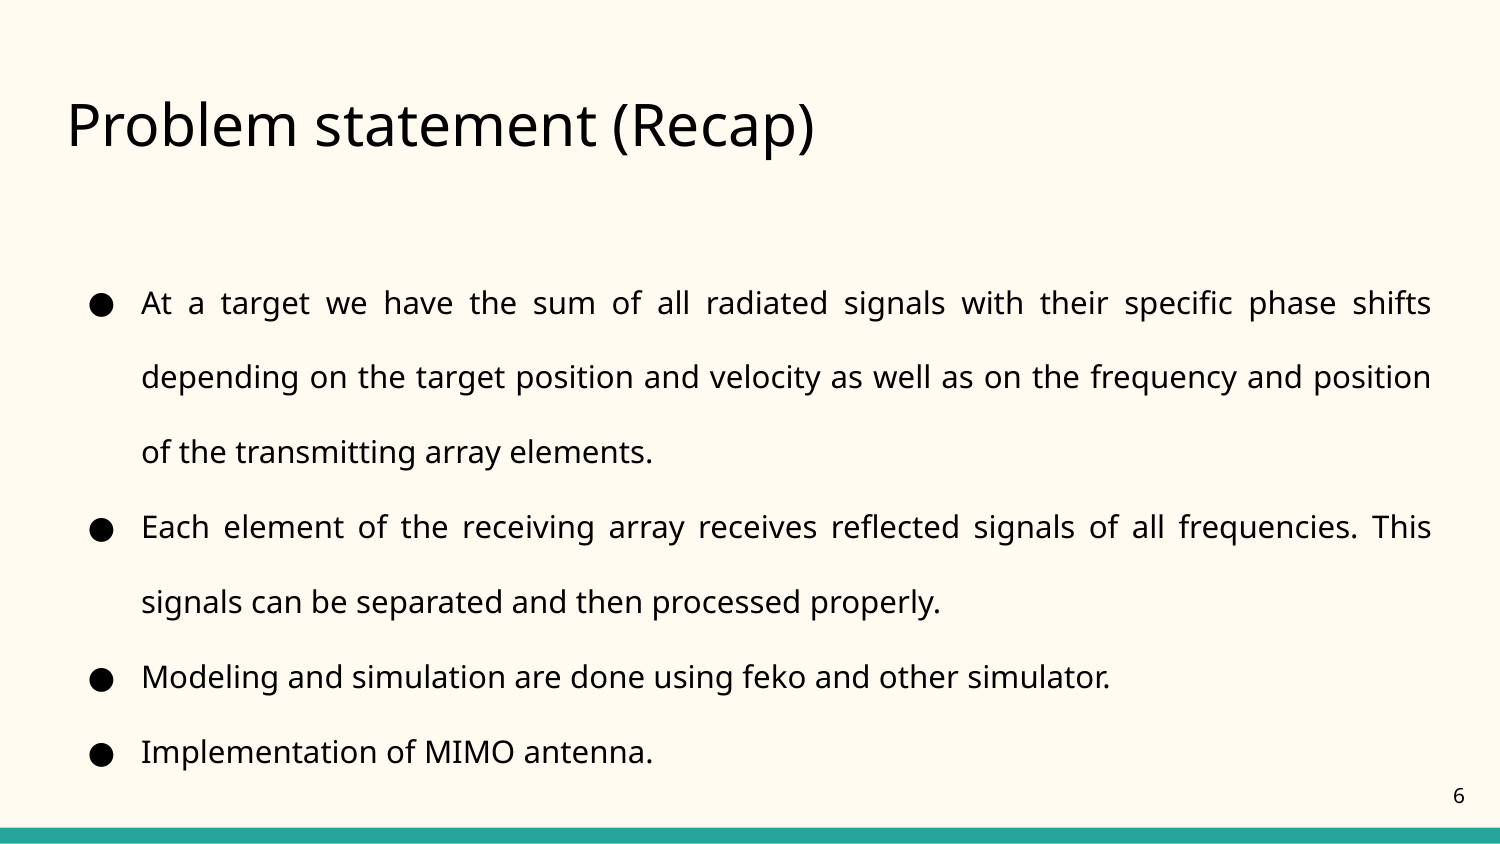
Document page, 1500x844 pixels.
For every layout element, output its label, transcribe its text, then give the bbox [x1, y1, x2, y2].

list At a target we have the sum of all radiated signals with their specific phase shifts depending on the target position and velocity as well as on the frequency and position of the transmitting array elements. Each element of the receiving array receives reflected signals of all frequencies. This signals can be separated and then processed properly. Modeling and simulation are done using feko and other simulator. Implementation of MIMO antenna. [51, 230, 1449, 775]
slide_number ‹#› [1389, 764, 1480, 830]
title Problem statement (Recap) [51, 72, 1449, 174]
